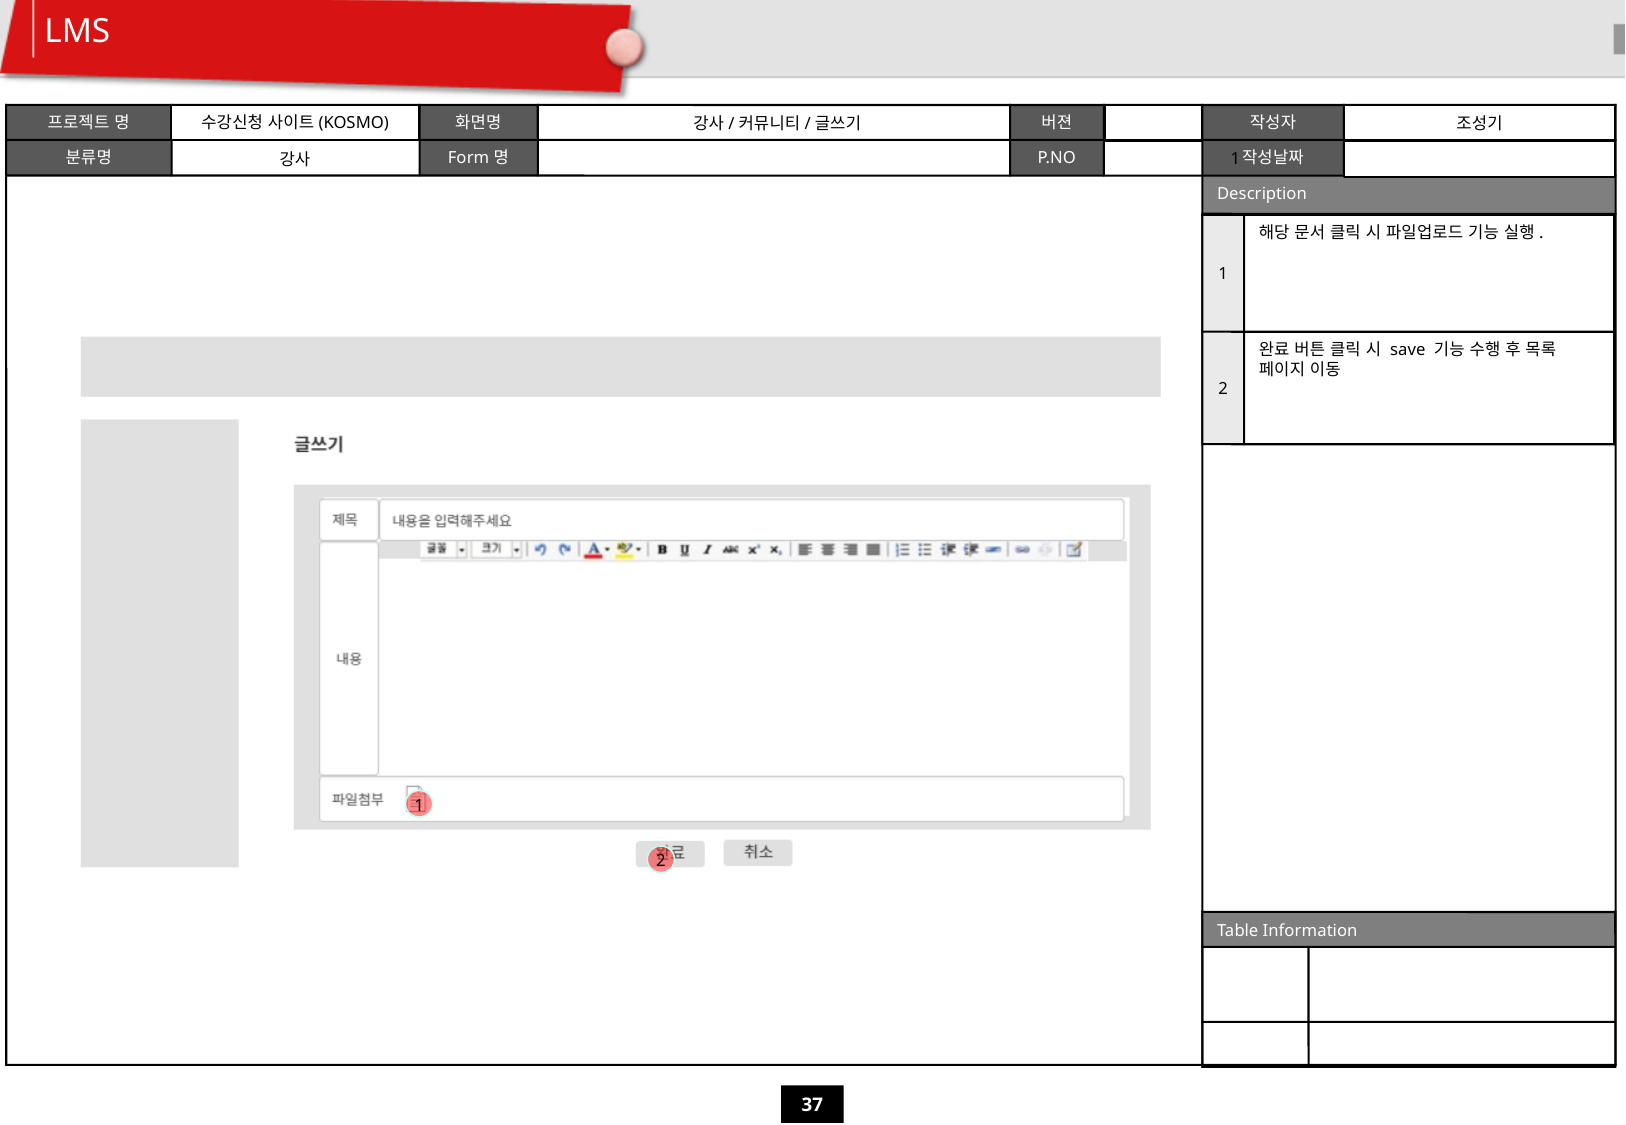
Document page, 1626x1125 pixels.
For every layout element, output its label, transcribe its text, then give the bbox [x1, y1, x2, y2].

text_box [1344, 141, 1615, 177]
text_box [1105, 105, 1203, 141]
text_box 강사 [171, 139, 420, 178]
text_box 1 [1105, 140, 1247, 176]
text_box 수강신청 사이트(KOSMO) [171, 104, 420, 139]
text_box 강사/커뮤니티/글쓰기 [541, 103, 1014, 142]
picture [66, 328, 1176, 895]
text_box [1202, 911, 1616, 1067]
text_box 조성기 [1344, 105, 1616, 140]
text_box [1202, 214, 1614, 445]
text_box LMS [29, 0, 597, 57]
picture [0, 0, 1625, 110]
